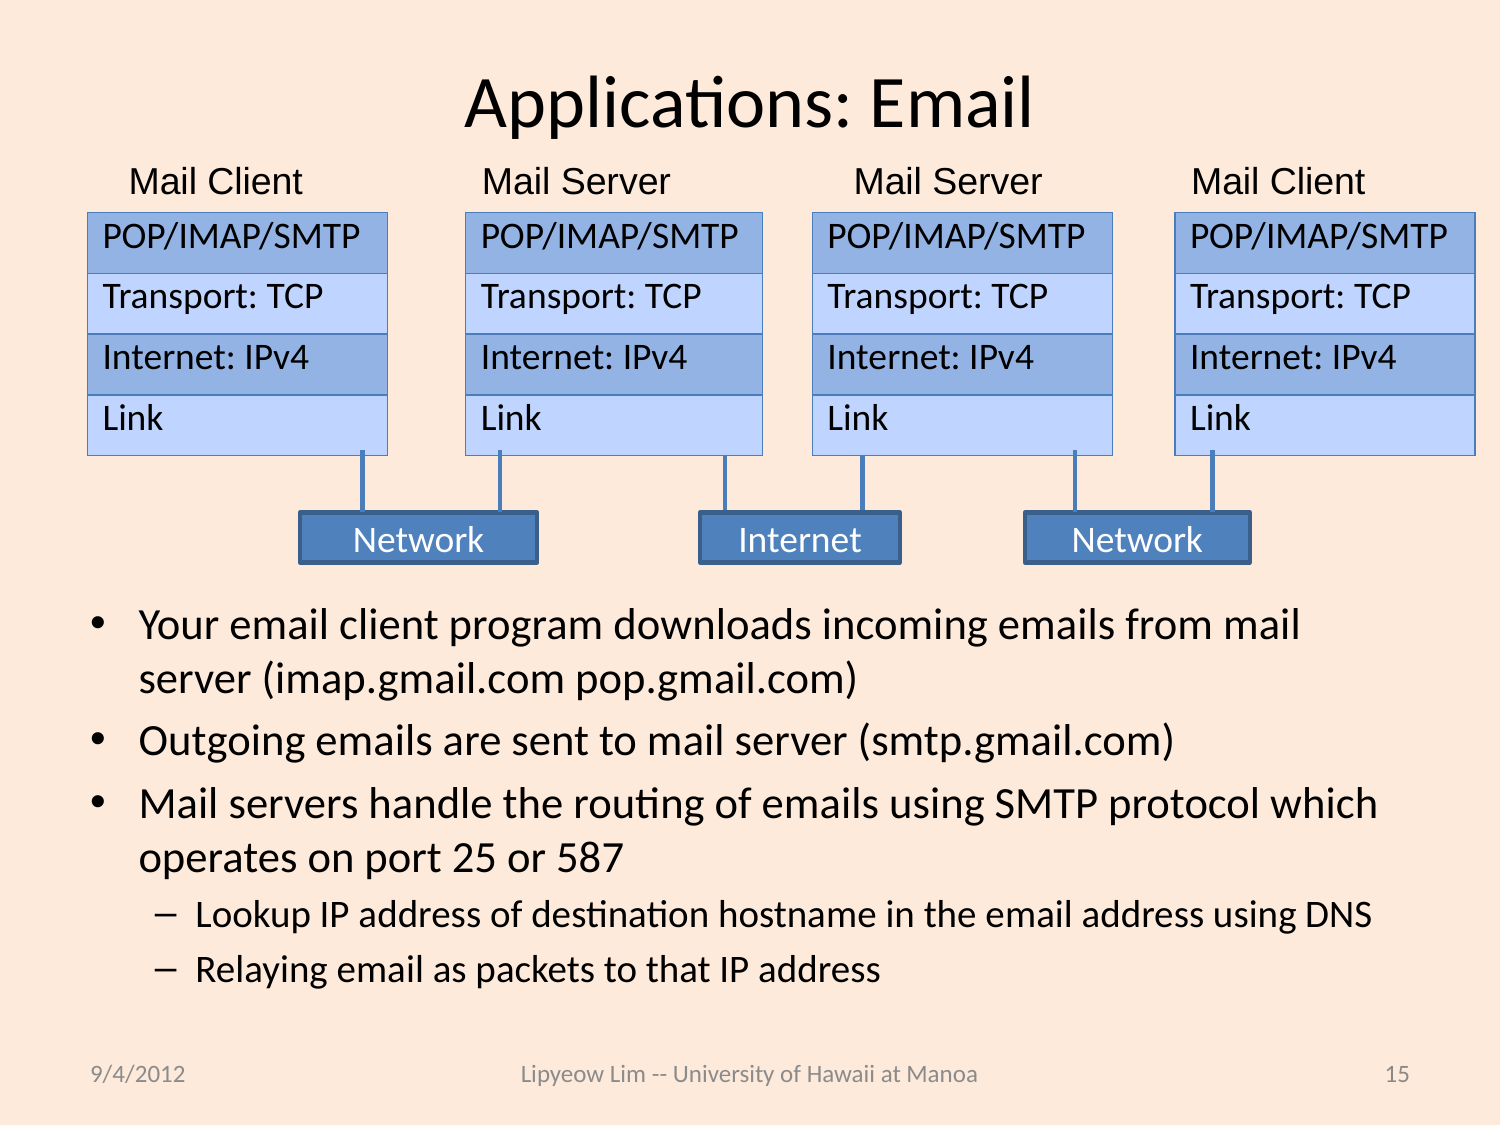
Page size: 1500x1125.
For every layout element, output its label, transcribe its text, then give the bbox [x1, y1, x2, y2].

table_cell Internet: IPv4 [466, 335, 762, 394]
table_cell Transport: TCP [466, 274, 762, 333]
table_header POP/IMAP/SMTP [813, 213, 1112, 273]
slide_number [75, 1042, 425, 1103]
text_box Network [298, 510, 539, 565]
table_header POP/IMAP/SMTP [88, 213, 387, 273]
table_cell Transport: TCP [88, 274, 387, 333]
text_box Mail Server [467, 149, 687, 210]
table_cell Link [1176, 396, 1474, 455]
table_cell Internet: IPv4 [1176, 335, 1474, 394]
list Your email client program downloads incoming emails from mail server (imap.gmail.com pop.gmail.com) Outgoing emails are sent to mail server (smtp.gmail.com) Mail servers handle the routing of emails using SMTP protocol which operates on port 25 or 587 Lookup IP address of destination hostname in the email address using DNS Relaying email as packets to that IP address [74, 587, 1426, 1038]
table_cell Transport: TCP [1176, 274, 1474, 333]
table_cell Internet: IPv4 [88, 335, 387, 394]
text_box Network [1023, 510, 1252, 565]
text_box Mail Client [113, 149, 319, 210]
table_cell Link [813, 396, 1112, 455]
table_cell Transport: TCP [813, 274, 1112, 333]
slide_number 15 [1074, 1042, 1425, 1103]
table_cell Link [466, 396, 762, 455]
table_cell Link [88, 396, 387, 455]
text_box Mail Client [1176, 149, 1381, 210]
table_header POP/IMAP/SMTP [1176, 213, 1474, 273]
title Applications: Email [74, 44, 1426, 151]
text_box Mail Server [838, 149, 1058, 210]
text_box Internet [698, 510, 902, 565]
table_header POP/IMAP/SMTP [466, 213, 762, 273]
table_cell Internet: IPv4 [813, 335, 1112, 394]
footer Lipyeow Lim -- University of Hawaii at Manoa [450, 1042, 1050, 1103]
